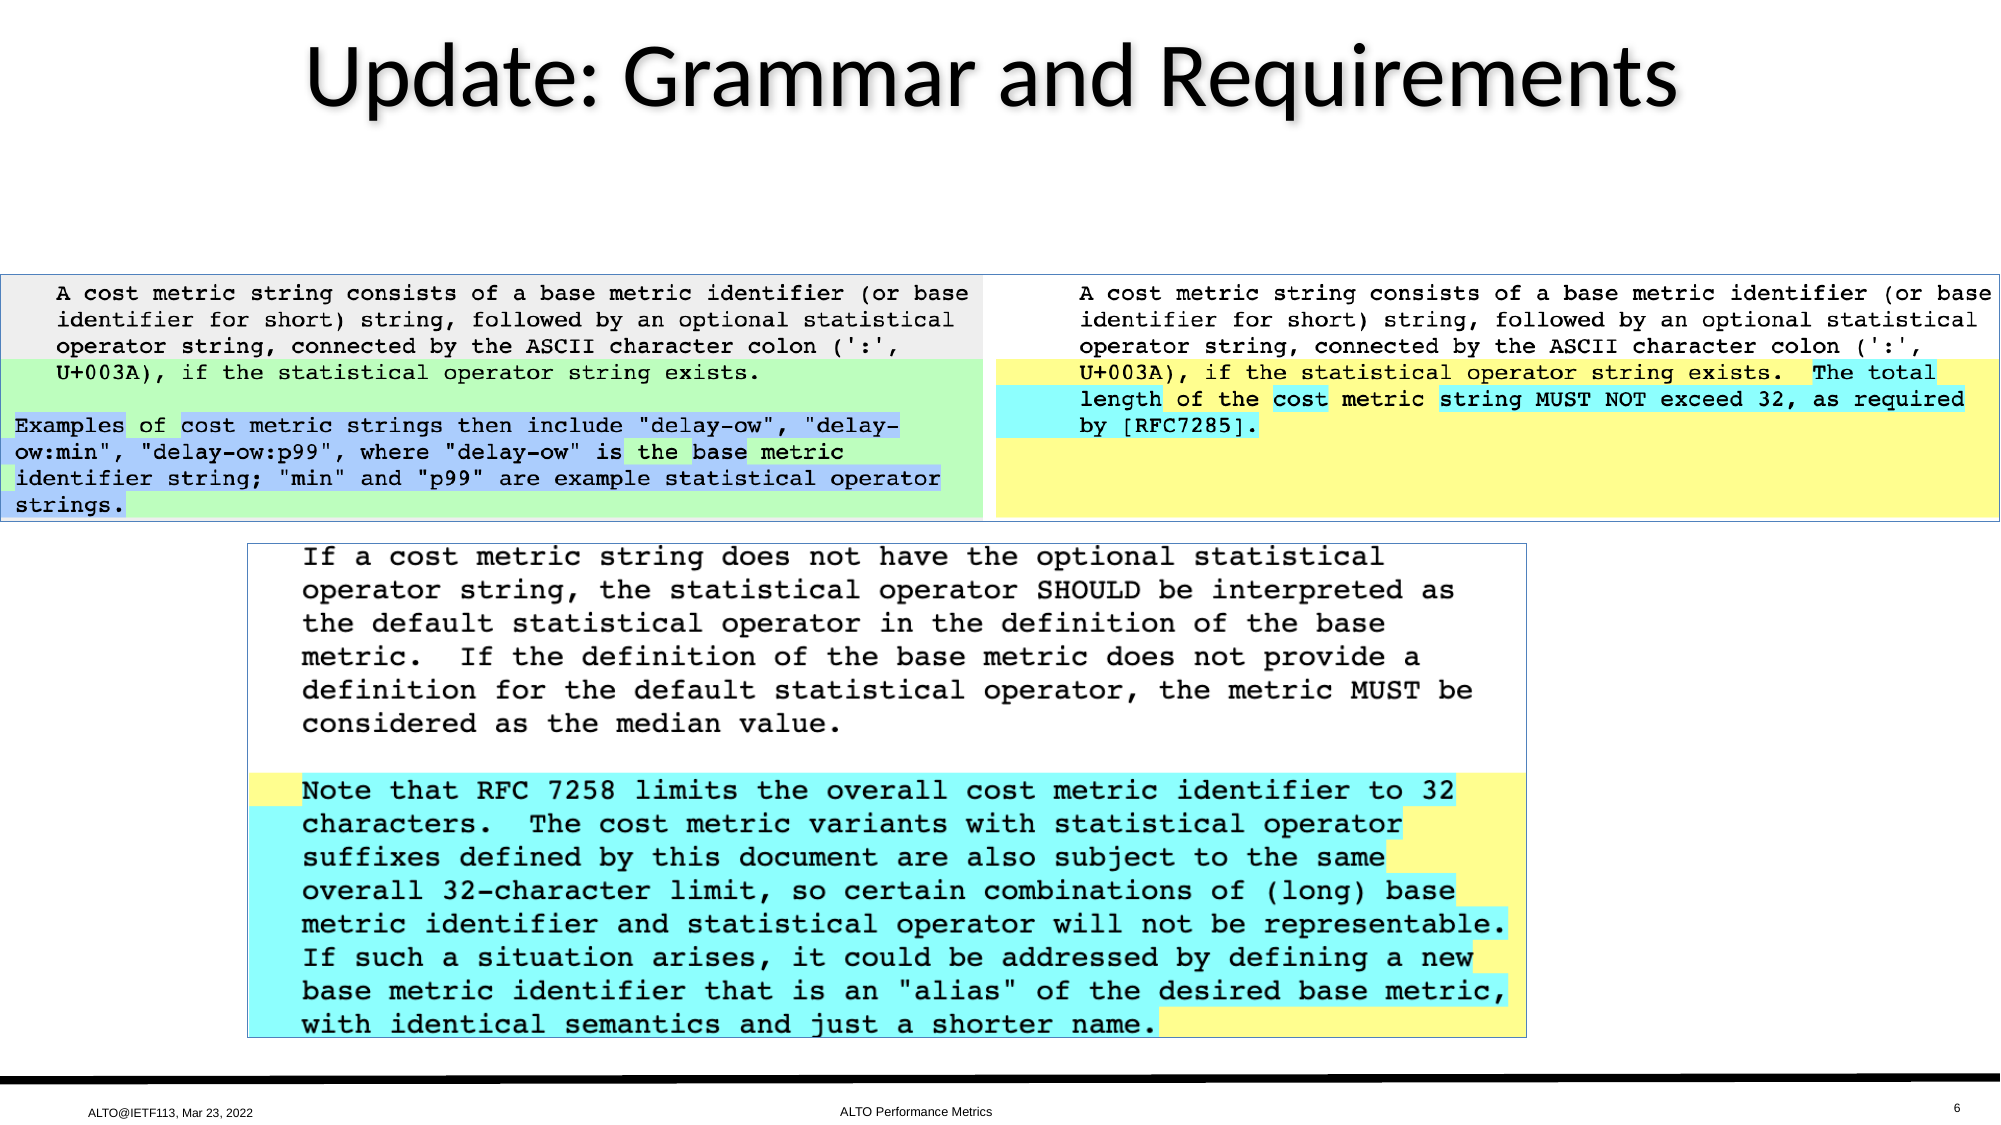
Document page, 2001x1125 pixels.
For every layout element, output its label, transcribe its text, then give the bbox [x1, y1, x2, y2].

picture [246, 543, 1527, 1038]
picture [0, 273, 2000, 522]
title Update: Grammar and Requirements [55, 13, 1930, 127]
